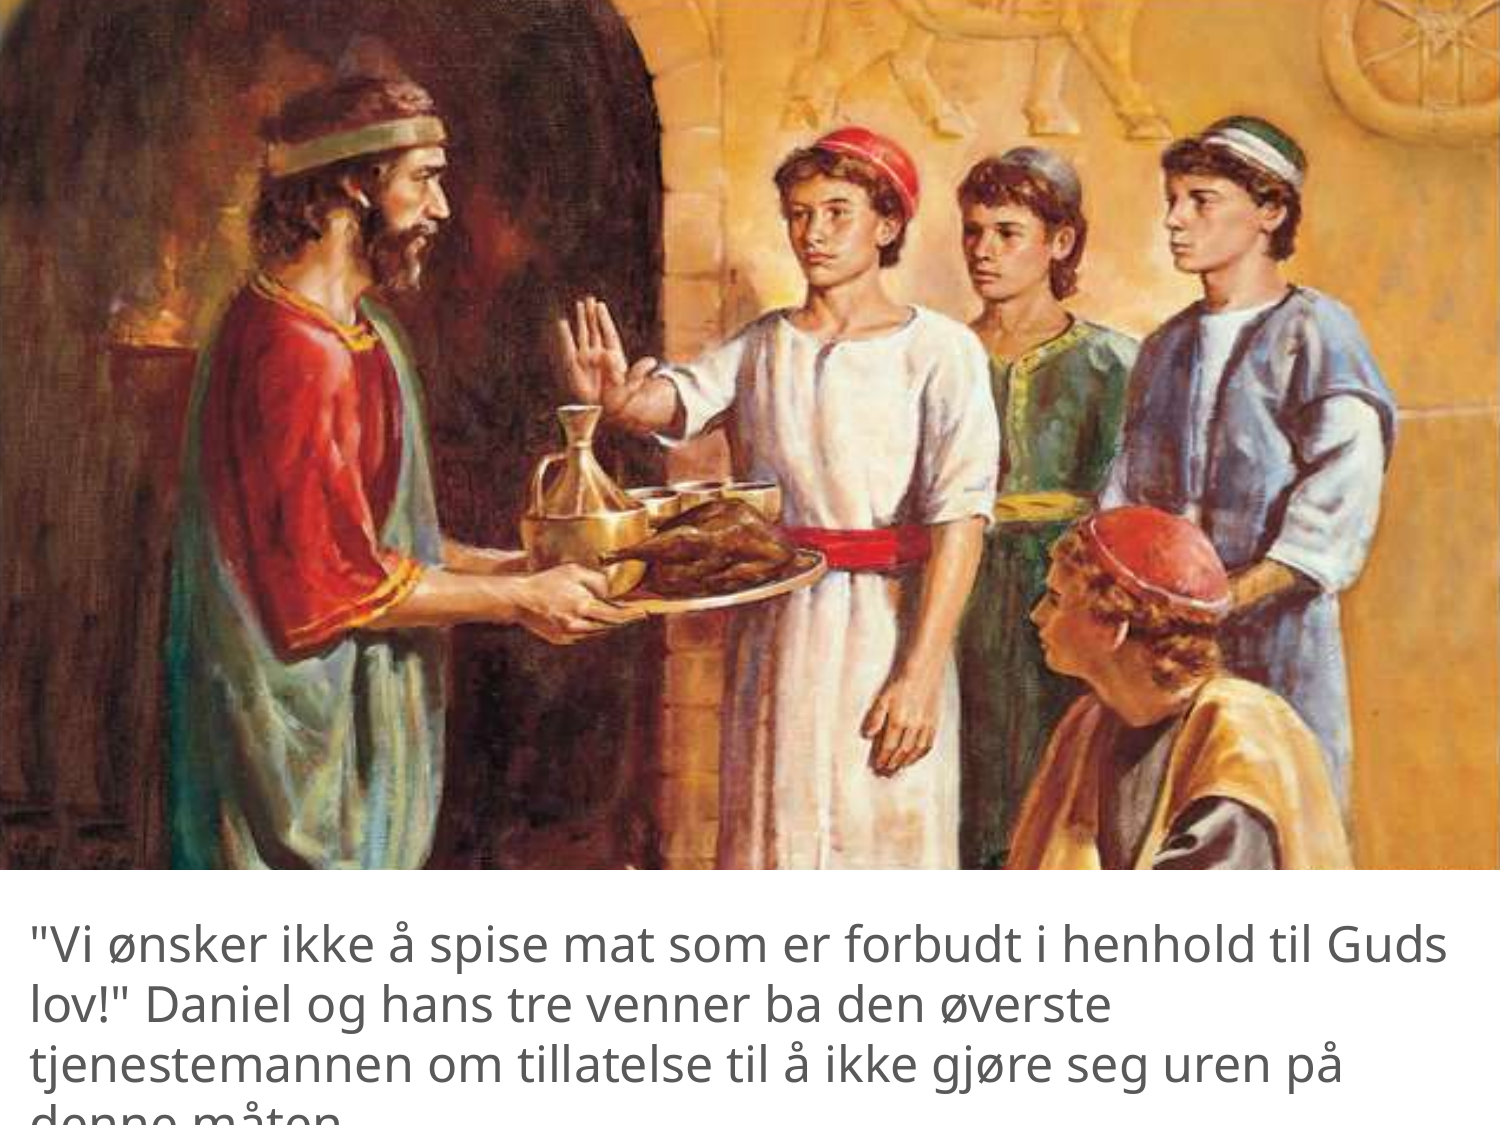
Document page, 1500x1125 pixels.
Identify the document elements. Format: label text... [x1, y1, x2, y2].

picture [0, 0, 1500, 870]
text_box "Vi ønsker ikke å spise mat som er forbudt i henhold til Guds lov!" Daniel og hans tre venner ba den øverste tjenestemannen om tillatelse til å ikke gjøre seg uren på denne måten. [14, 905, 1486, 1125]
